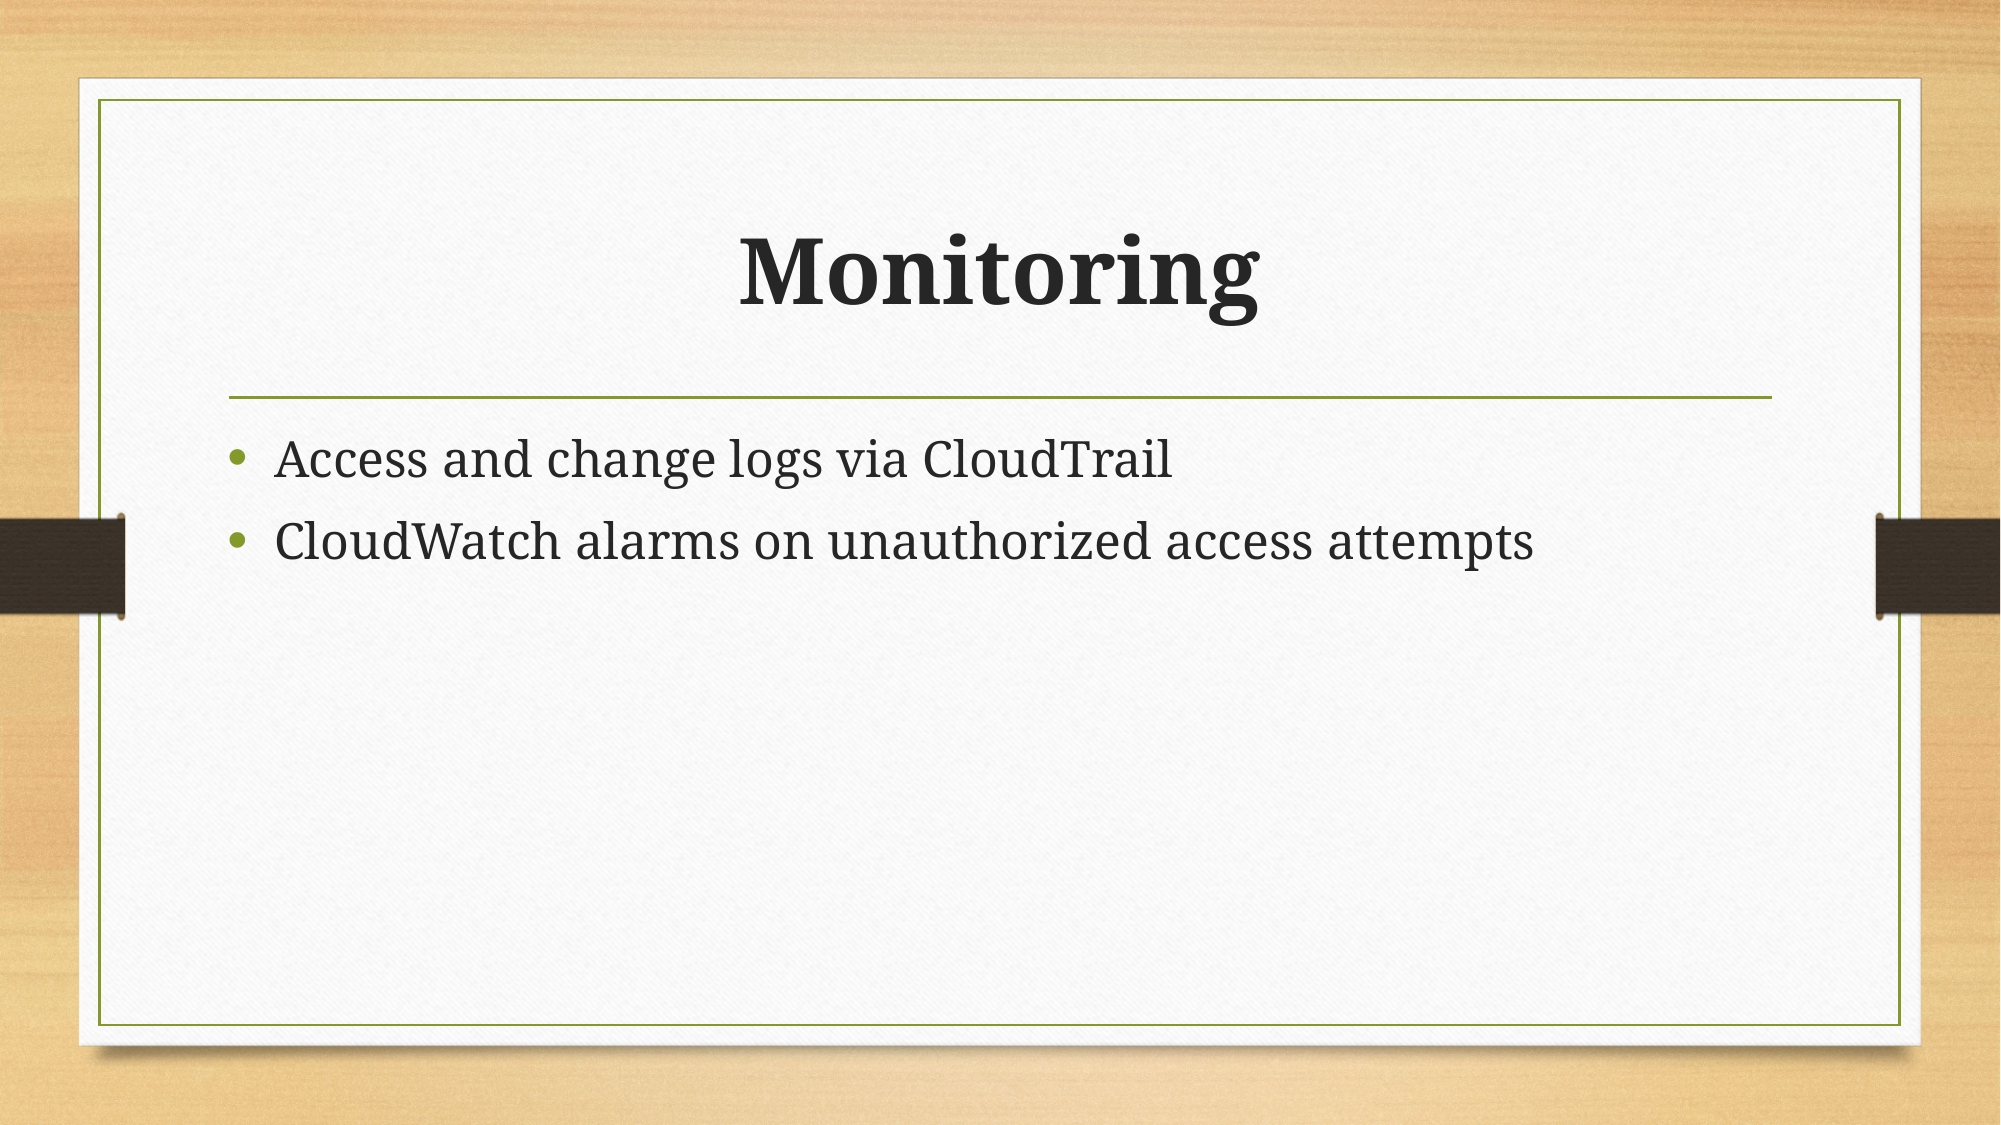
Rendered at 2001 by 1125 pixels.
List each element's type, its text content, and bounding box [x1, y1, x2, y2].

list Access and change logs via CloudTrail CloudWatch alarms on unauthorized access attempts [212, 419, 1788, 964]
picture [0, 0, 2001, 1125]
title Monitoring [212, 161, 1788, 375]
